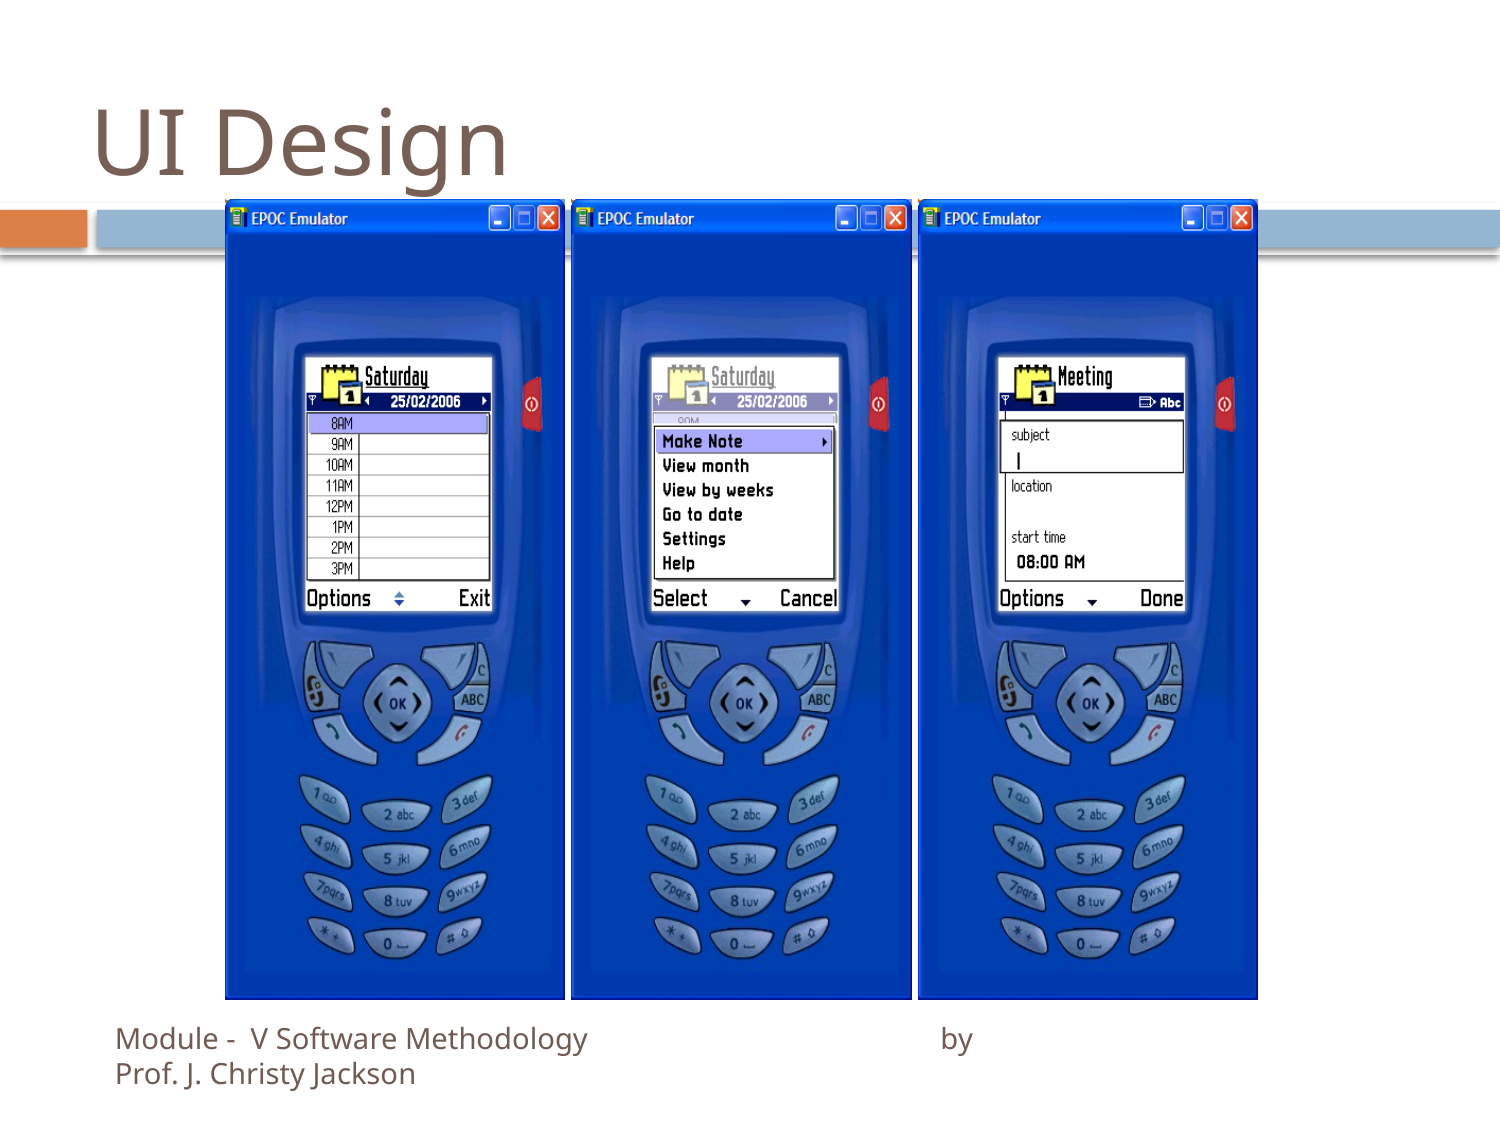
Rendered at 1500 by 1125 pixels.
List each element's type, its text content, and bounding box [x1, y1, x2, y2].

footer Module - V Software Methodology by Prof. J. Christy Jackson [99, 1025, 990, 1085]
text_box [224, 199, 1259, 1001]
title UI Design [75, 45, 1425, 233]
